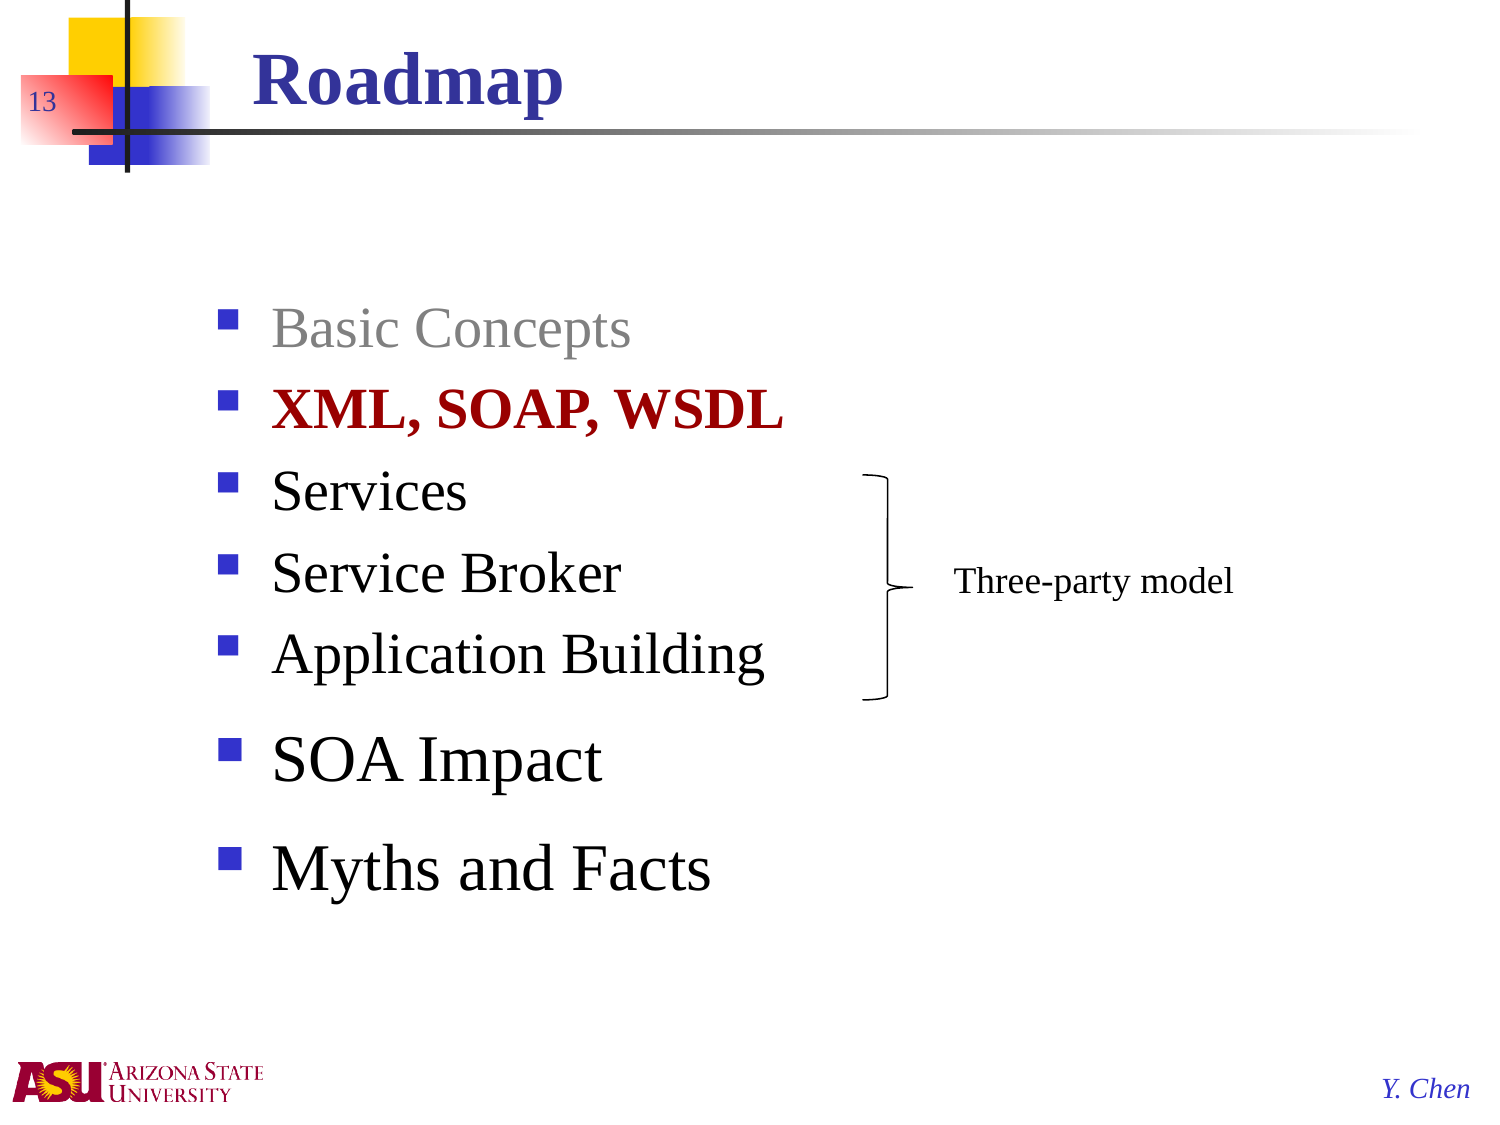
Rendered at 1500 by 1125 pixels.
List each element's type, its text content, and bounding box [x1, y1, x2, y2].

text_box [862, 474, 913, 700]
picture [12, 1062, 263, 1102]
title Roadmap [237, 24, 1488, 128]
list Basic Concepts XML, SOAP, WSDL Services Service Broker Application Building SOA Impact Myths and Facts [200, 281, 1450, 1038]
text_box Three-party model [938, 548, 1250, 609]
slide_number 13 [12, 49, 237, 126]
